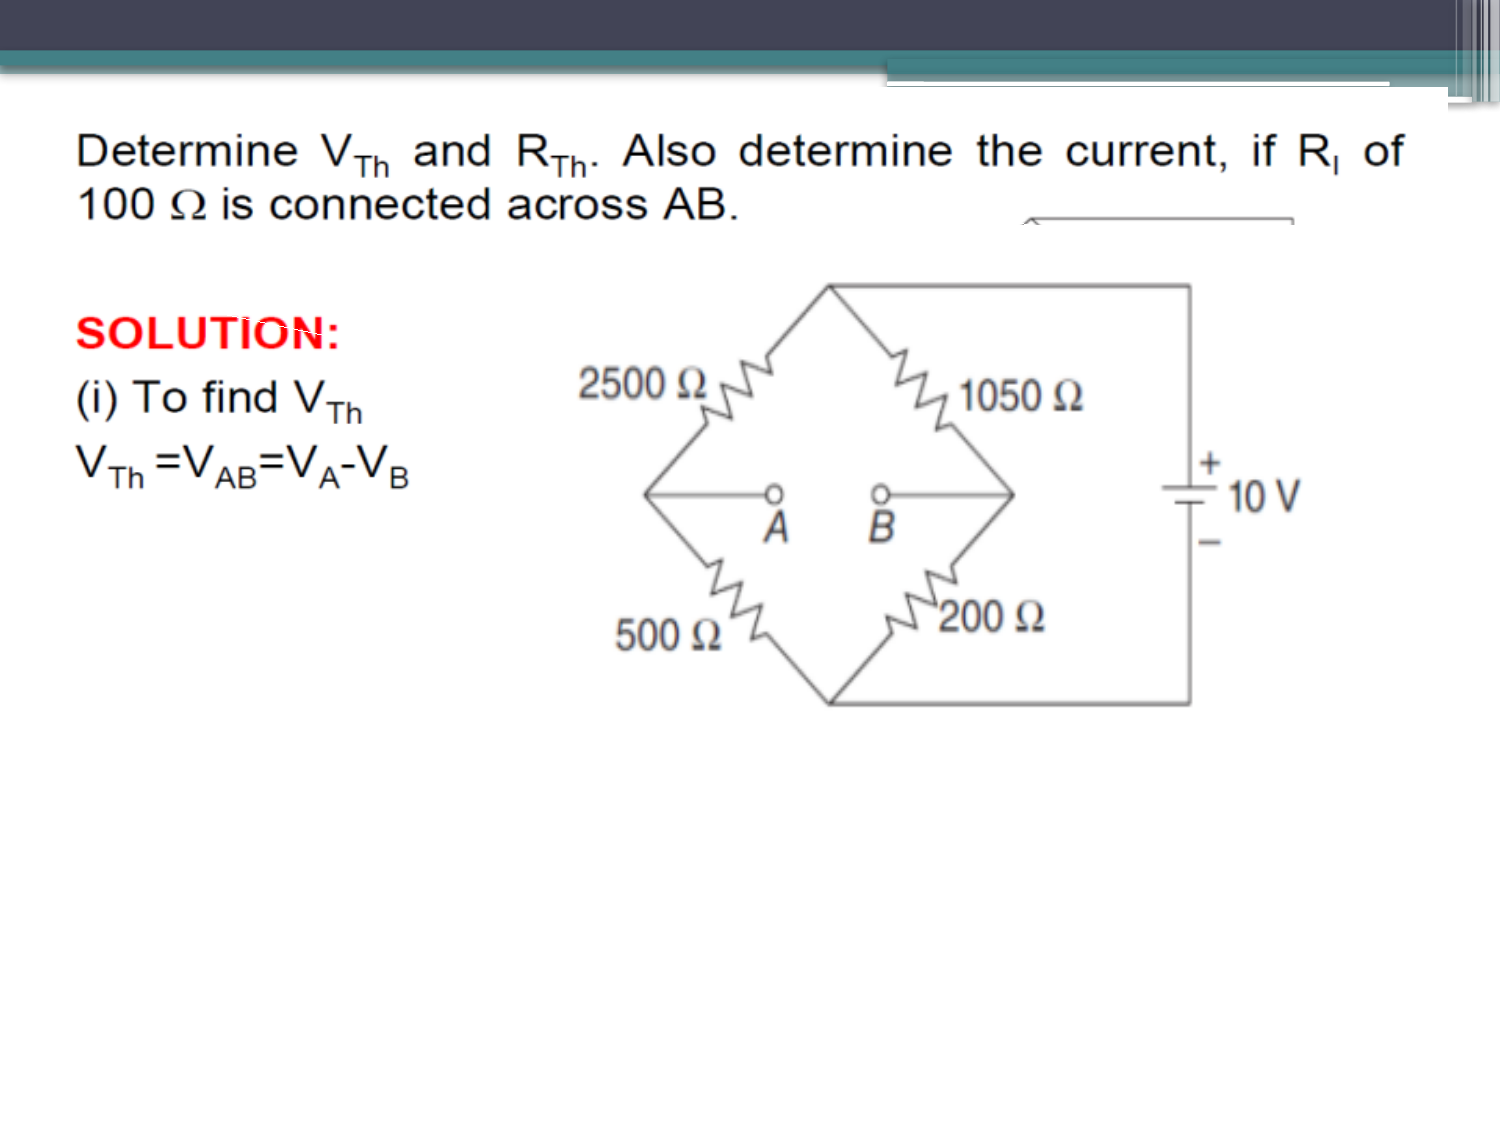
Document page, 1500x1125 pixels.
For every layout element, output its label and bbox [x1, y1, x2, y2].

picture [37, 87, 1448, 751]
